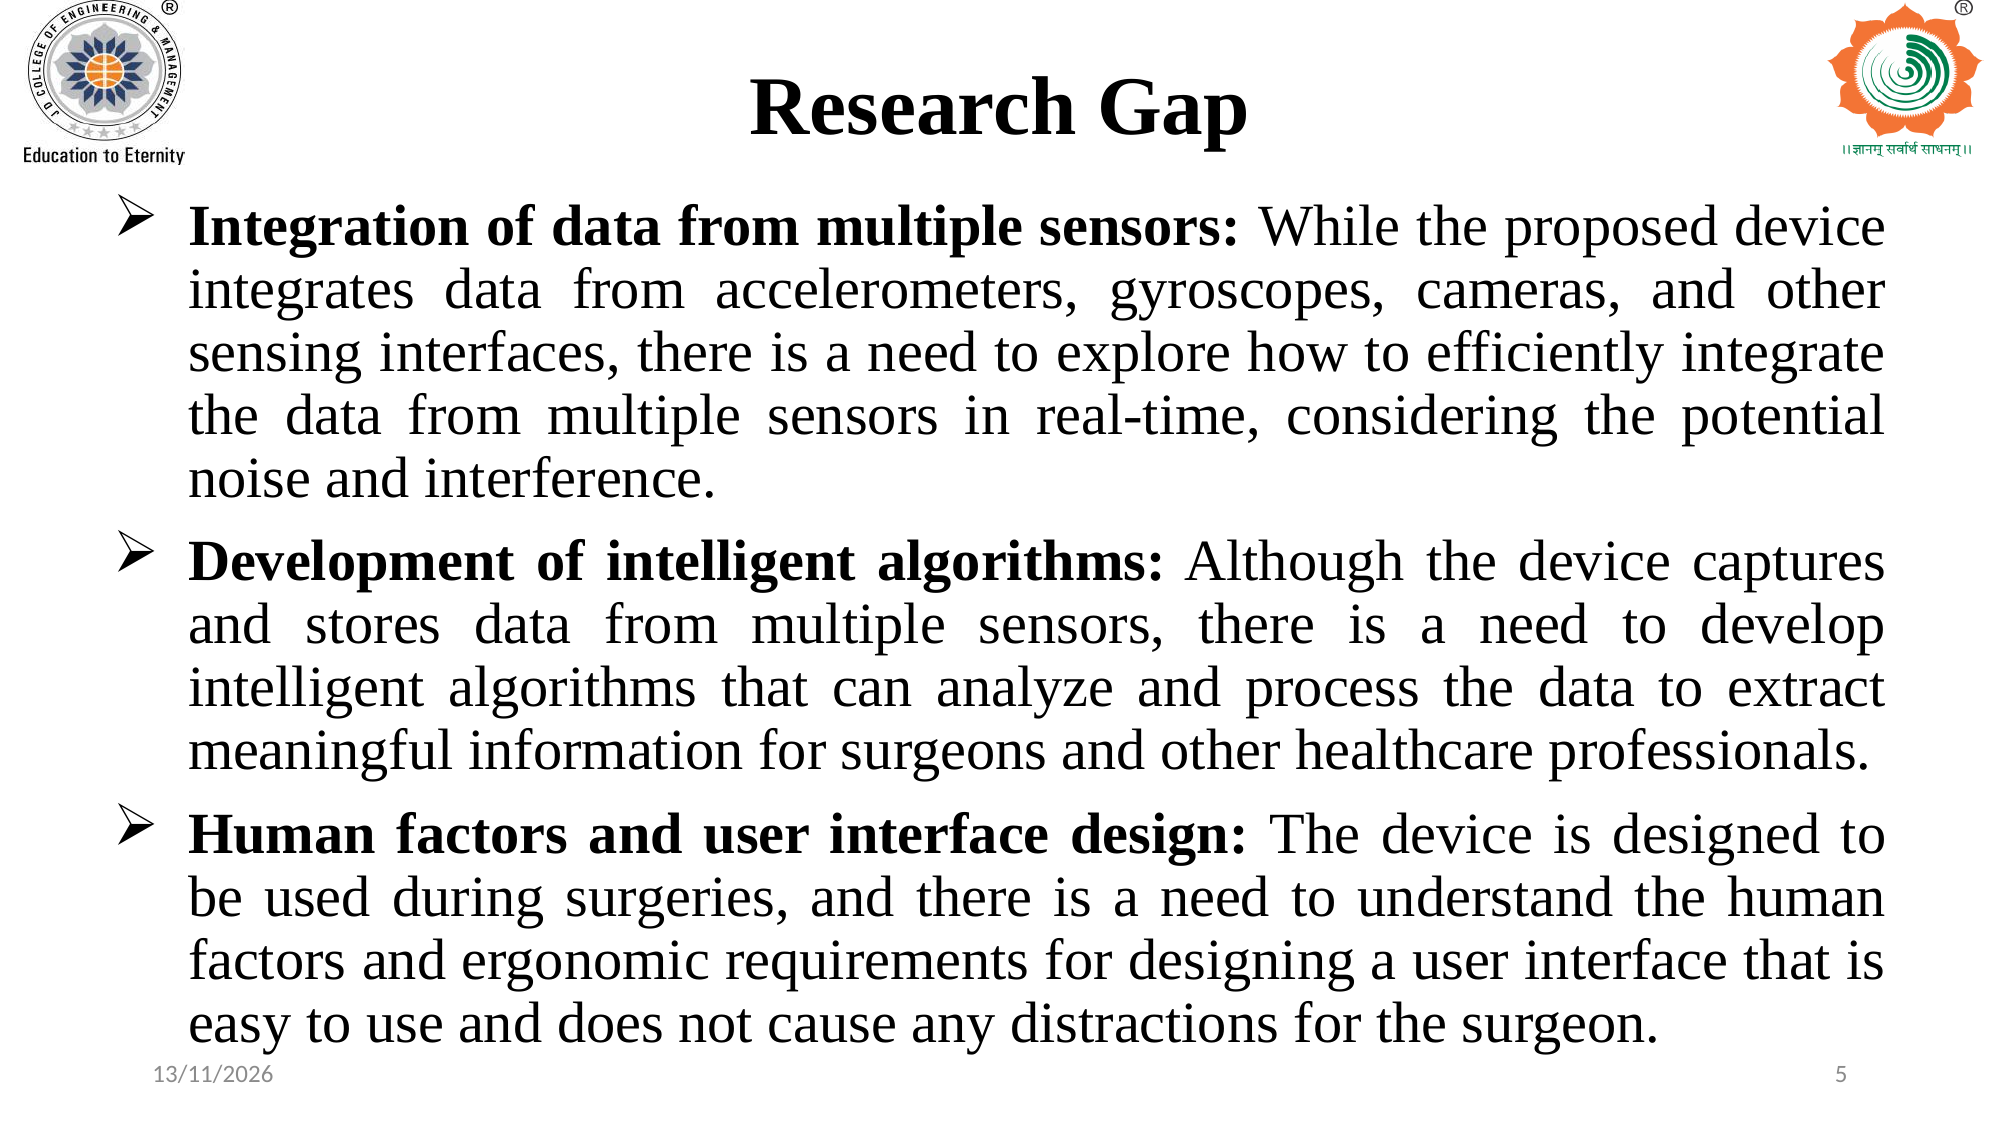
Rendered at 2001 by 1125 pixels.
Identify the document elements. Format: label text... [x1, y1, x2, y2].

slide_number 5 [1412, 1061, 1863, 1103]
subtitle Integration of data from multiple sensors: While the proposed device integrates data from accelerometers, gyroscopes, cameras, and other sensing interfaces, there is a need to explore how to efficiently integrate the data from multiple sensors in real-time, considering the potential noise and interference. Development of intelligent algorithms: Although the device captures and stores data from multiple sensors, there is a need to develop intelligent algorithms that can analyze and process the data to extract meaningful information for surgeons and other healthcare professionals. Human factors and user interface design: The device is designed to be used during surgeries, and there is a need to understand the human factors and ergonomic requirements for designing a user interface that is easy to use and does not cause any distractions for the surgeon. [98, 187, 1902, 1061]
picture [23, 0, 185, 165]
title Research Gap [249, 124, 1750, 187]
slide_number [137, 1061, 588, 1103]
picture [1827, 0, 1984, 157]
